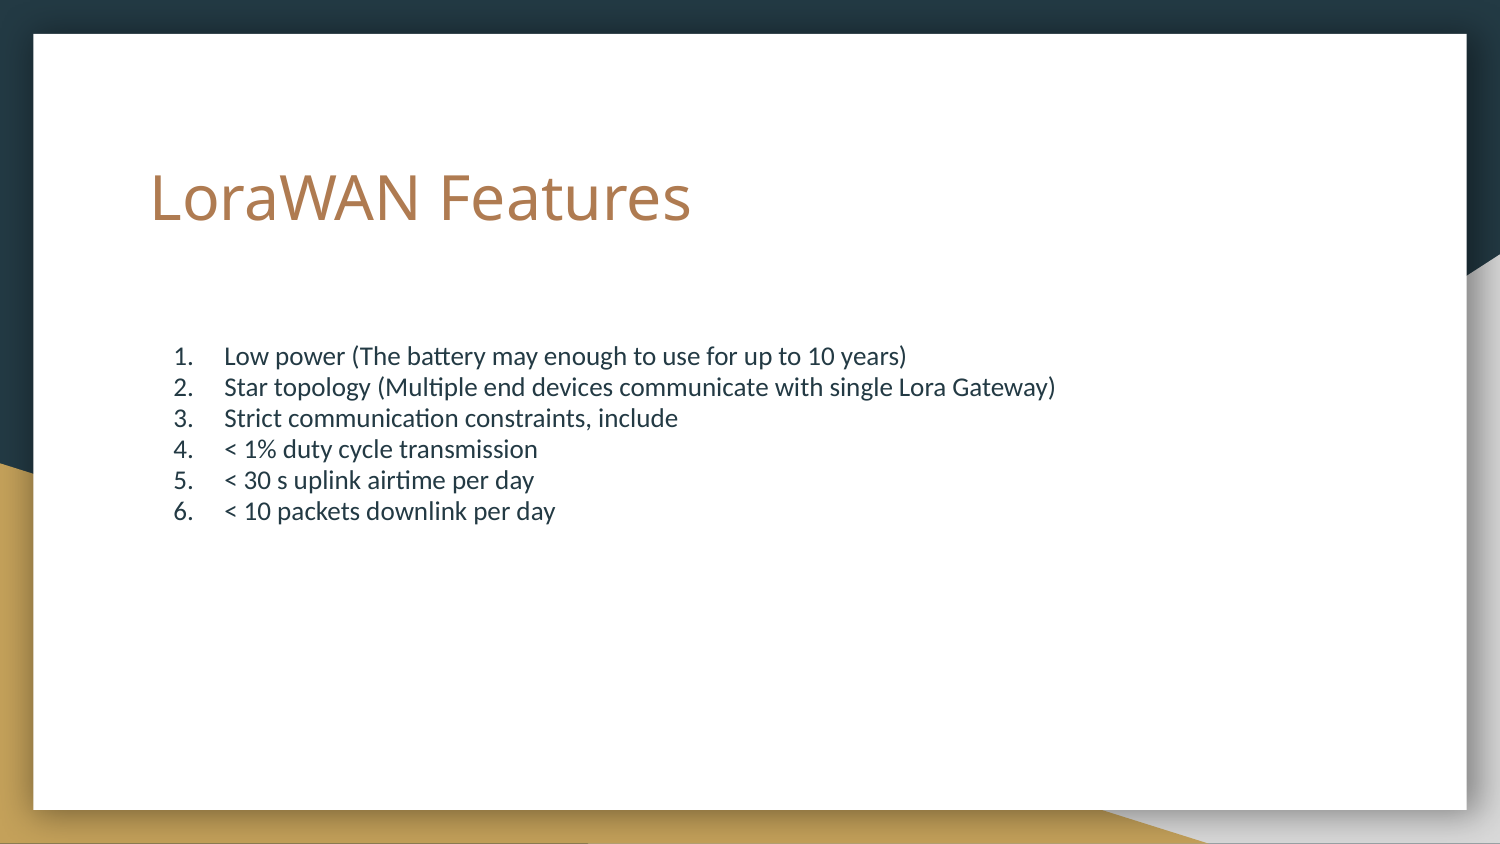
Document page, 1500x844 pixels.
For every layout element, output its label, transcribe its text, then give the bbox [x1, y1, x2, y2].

list Low power (The battery may enough to use for up to 10 years) Star topology (Multiple end devices communicate with single Lora Gateway) Strict communication constraints, include < 1% duty cycle transmission < 30 s uplink airtime per day < 10 packets downlink per day [134, 326, 1366, 729]
title LoraWAN Features [134, 138, 1366, 296]
